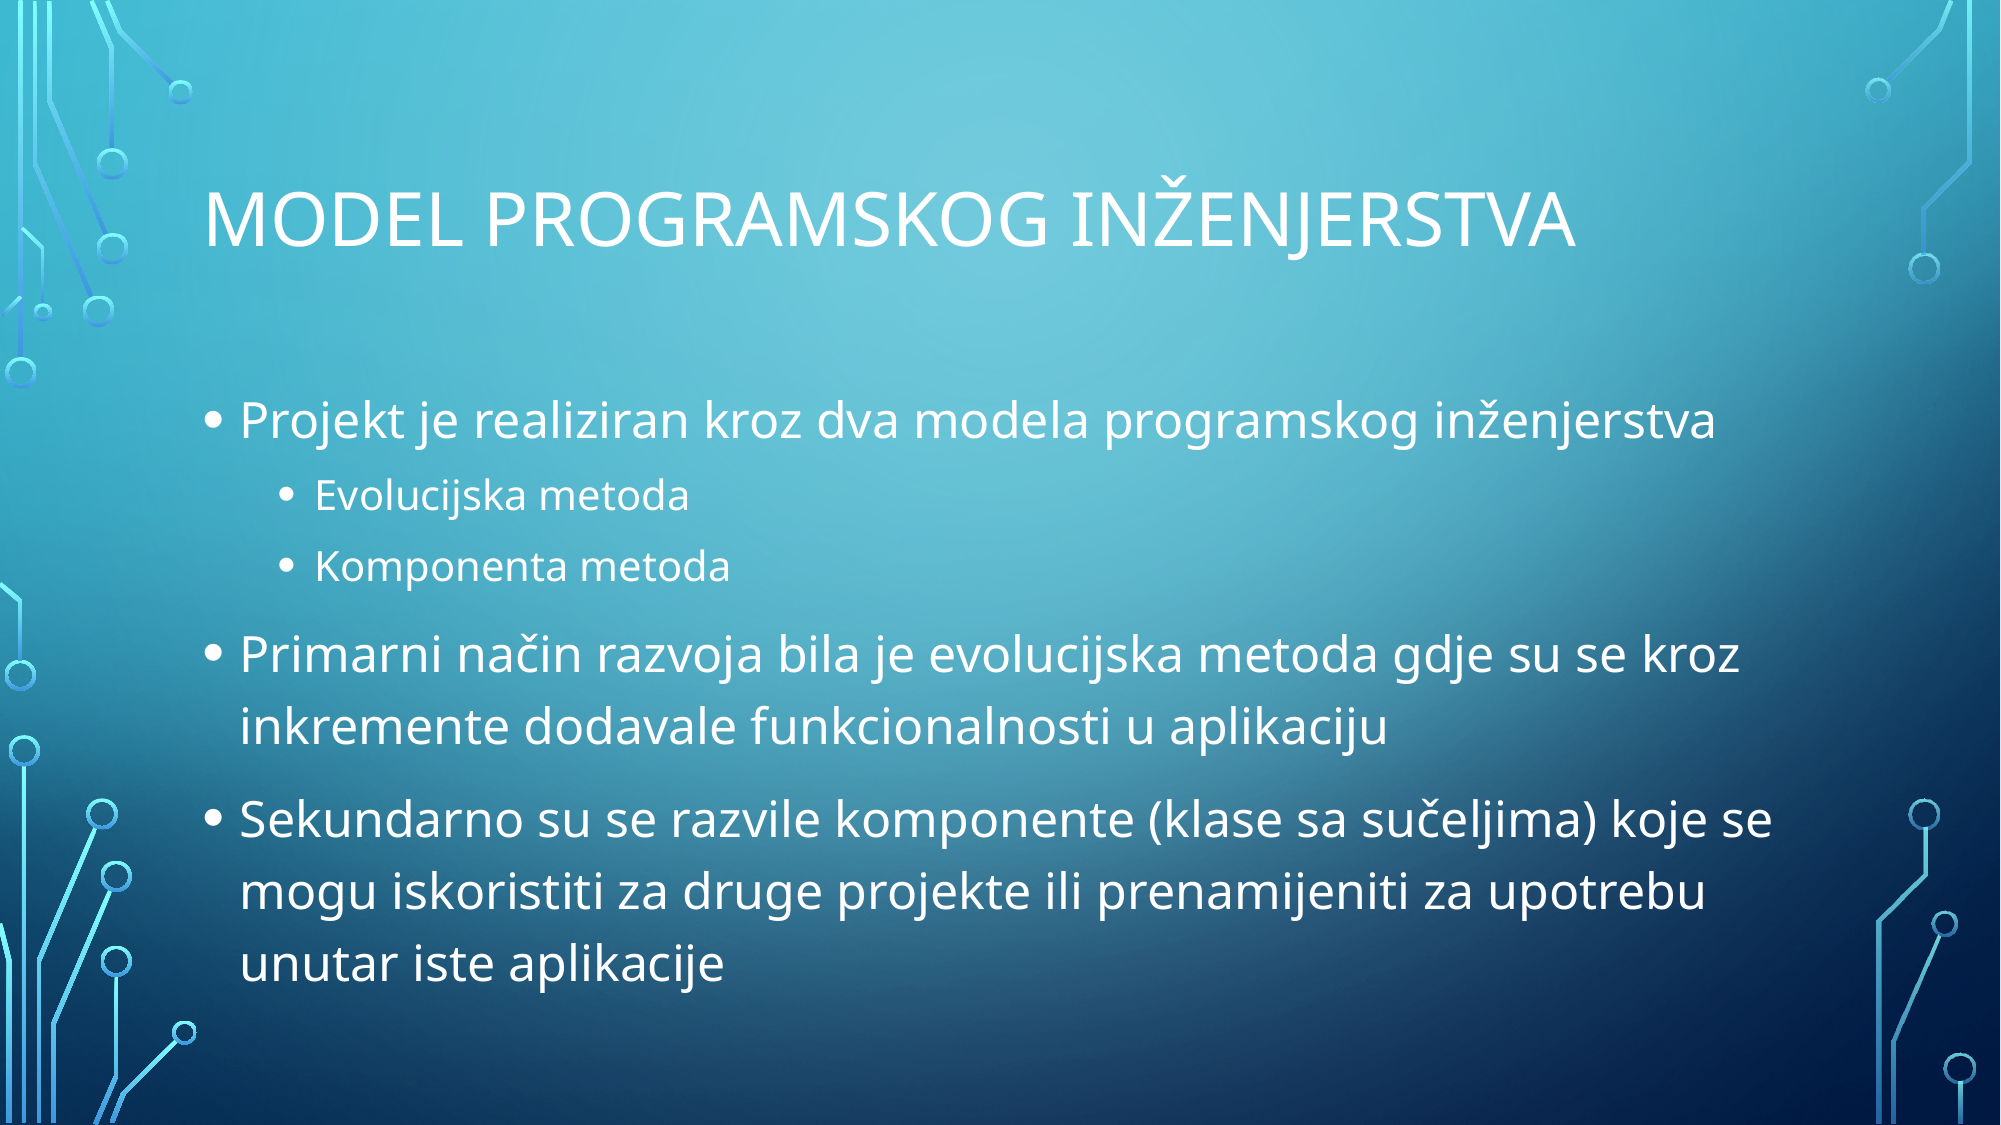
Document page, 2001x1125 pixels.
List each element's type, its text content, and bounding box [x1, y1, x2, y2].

title Model programskog inženjerstva [187, 101, 1813, 344]
list Projekt je realiziran kroz dva modela programskog inženjerstva Evolucijska metoda Komponenta metoda Primarni način razvoja bila je evolucijska metoda gdje su se kroz inkremente dodavale funkcionalnosti u aplikaciju Sekundarno su se razvile komponente (klase sa sučeljima) koje se mogu iskoristiti za druge projekte ili prenamijeniti za upotrebu unutar iste aplikacije [187, 369, 1813, 1003]
